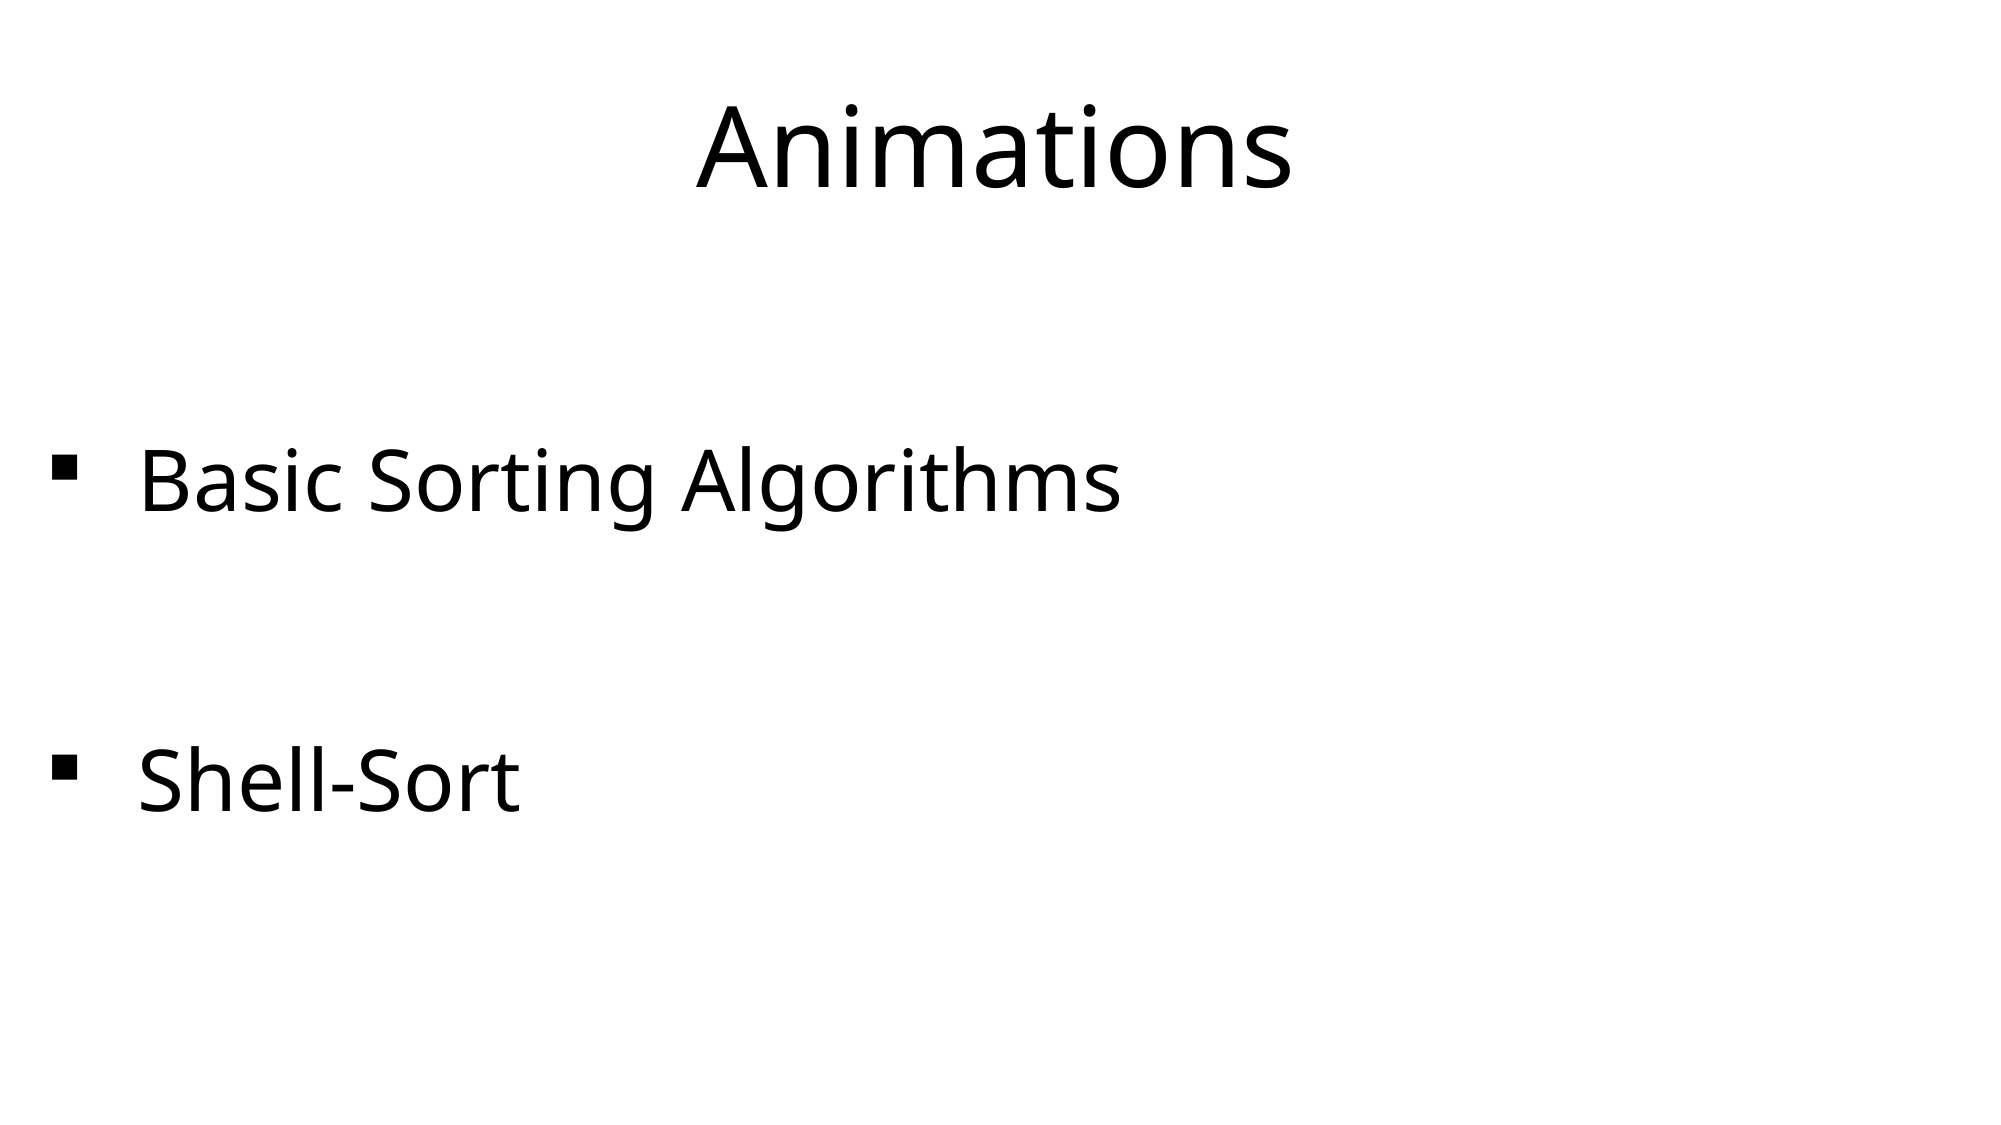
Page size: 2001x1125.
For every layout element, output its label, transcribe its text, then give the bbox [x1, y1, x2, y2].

text_box Basic Sorting Algorithms [30, 418, 1766, 537]
text_box Shell-Sort [30, 718, 1766, 837]
subtitle Animations [30, 0, 1963, 288]
